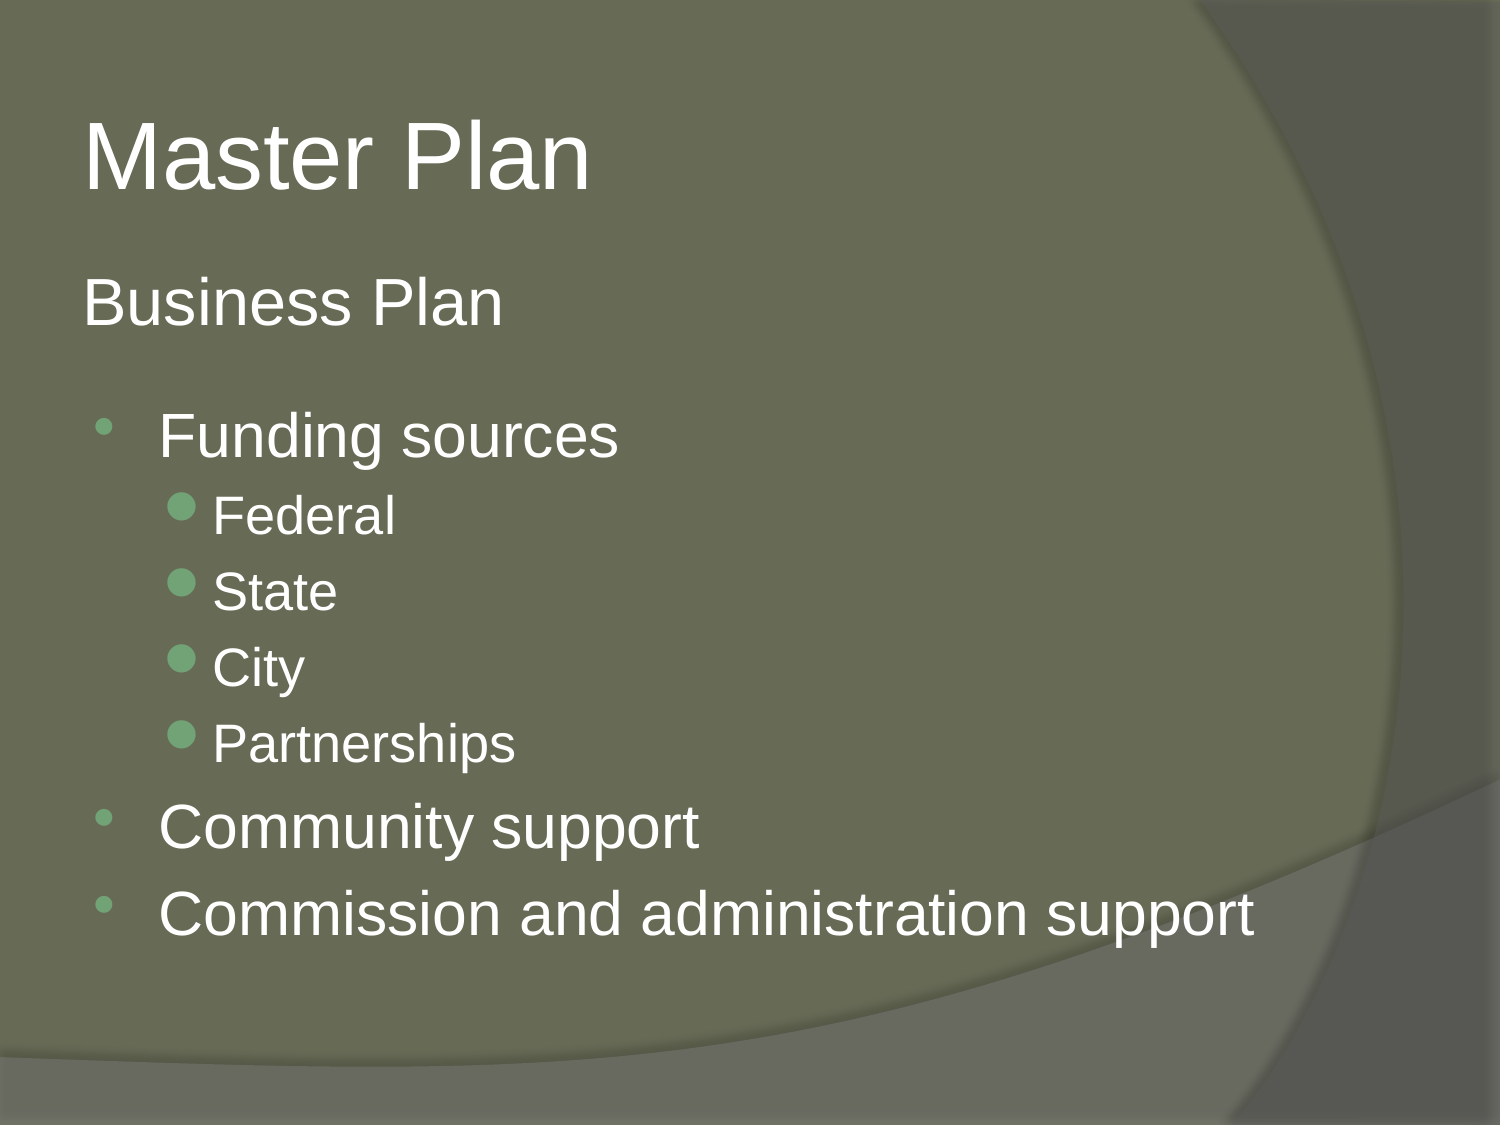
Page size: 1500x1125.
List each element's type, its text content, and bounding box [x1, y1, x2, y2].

title Master Plan Business Plan [75, 45, 1300, 387]
list Funding sources Federal State City Partnerships Community support Commission and administration support [75, 387, 1300, 1005]
